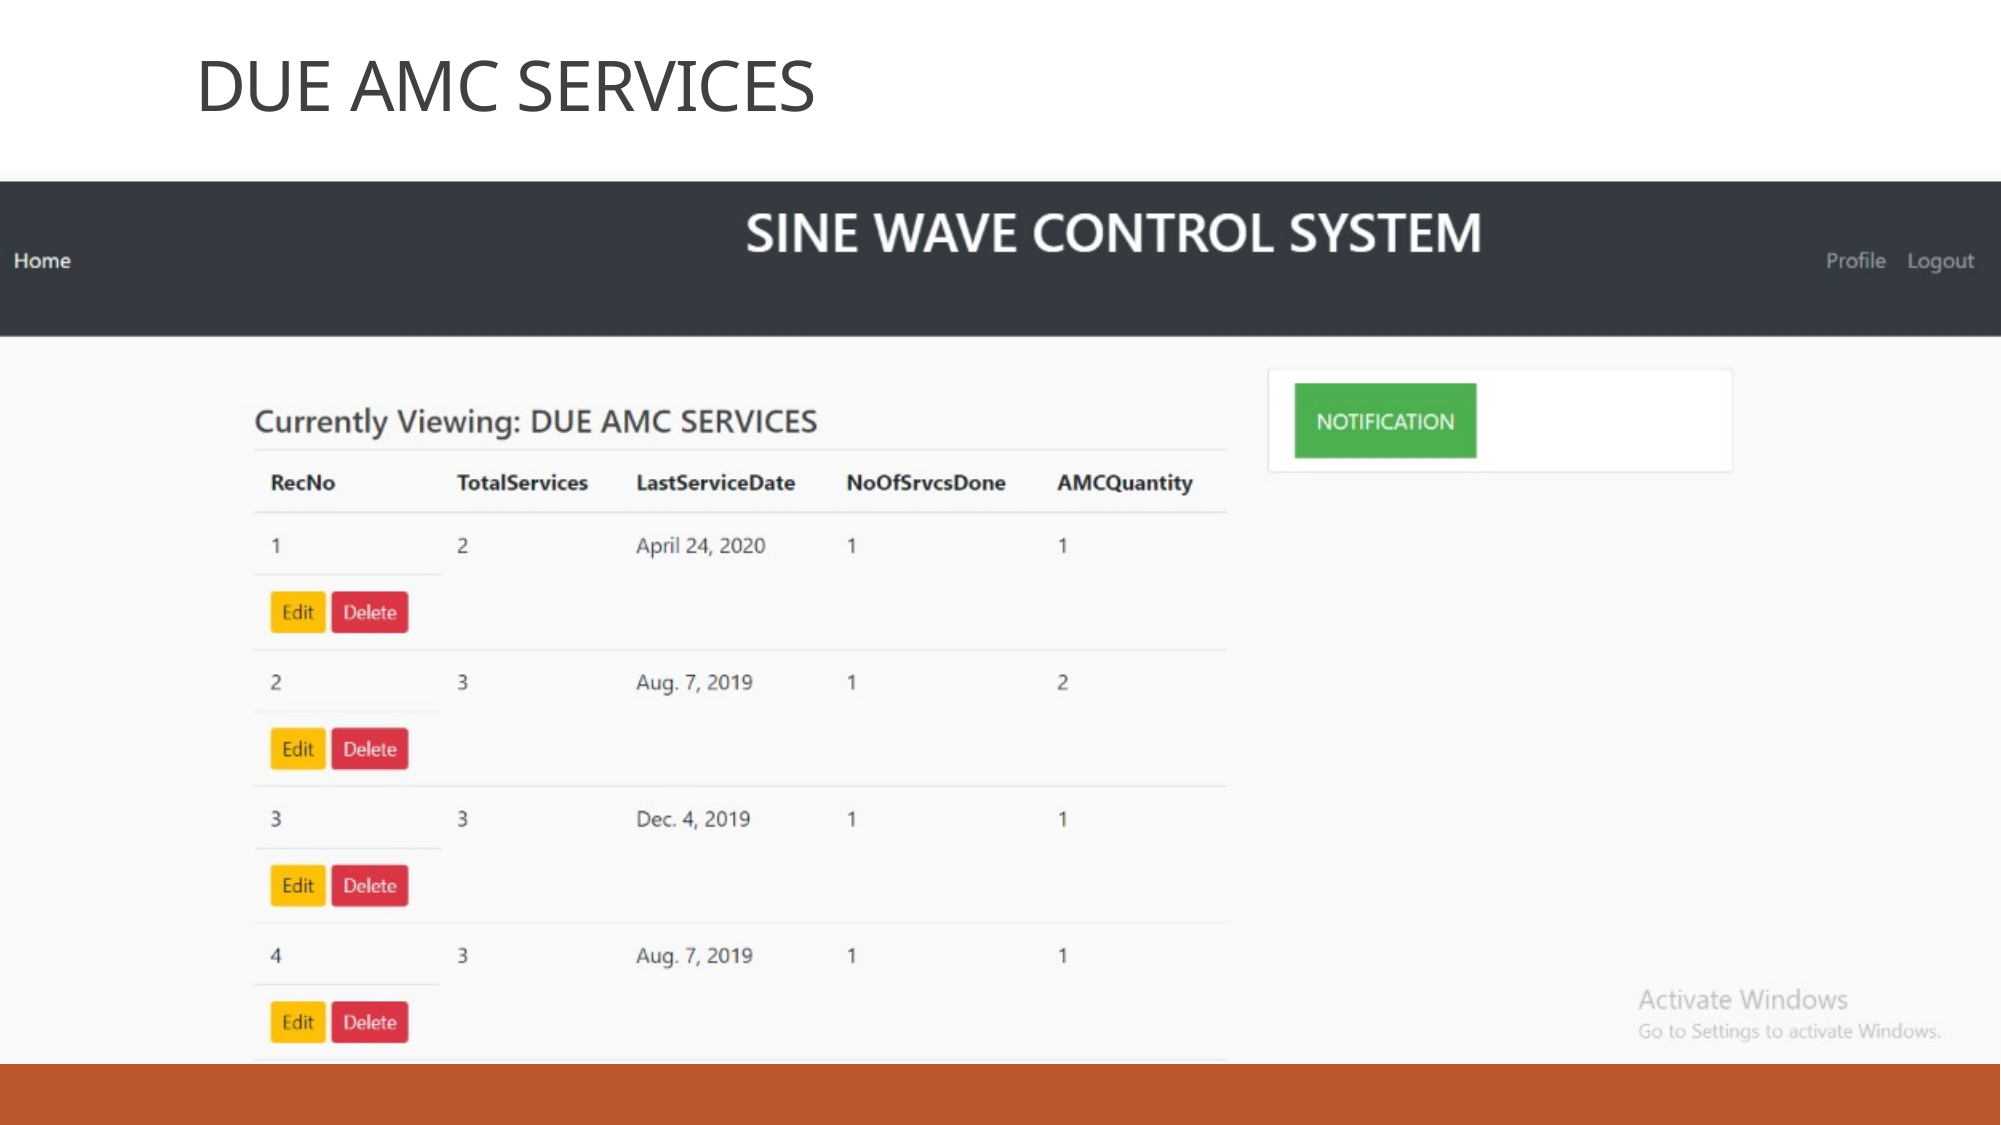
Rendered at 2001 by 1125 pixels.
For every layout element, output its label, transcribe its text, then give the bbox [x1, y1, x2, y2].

title DUE AMC SERVICES [180, 47, 1830, 134]
picture [0, 172, 2001, 1065]
